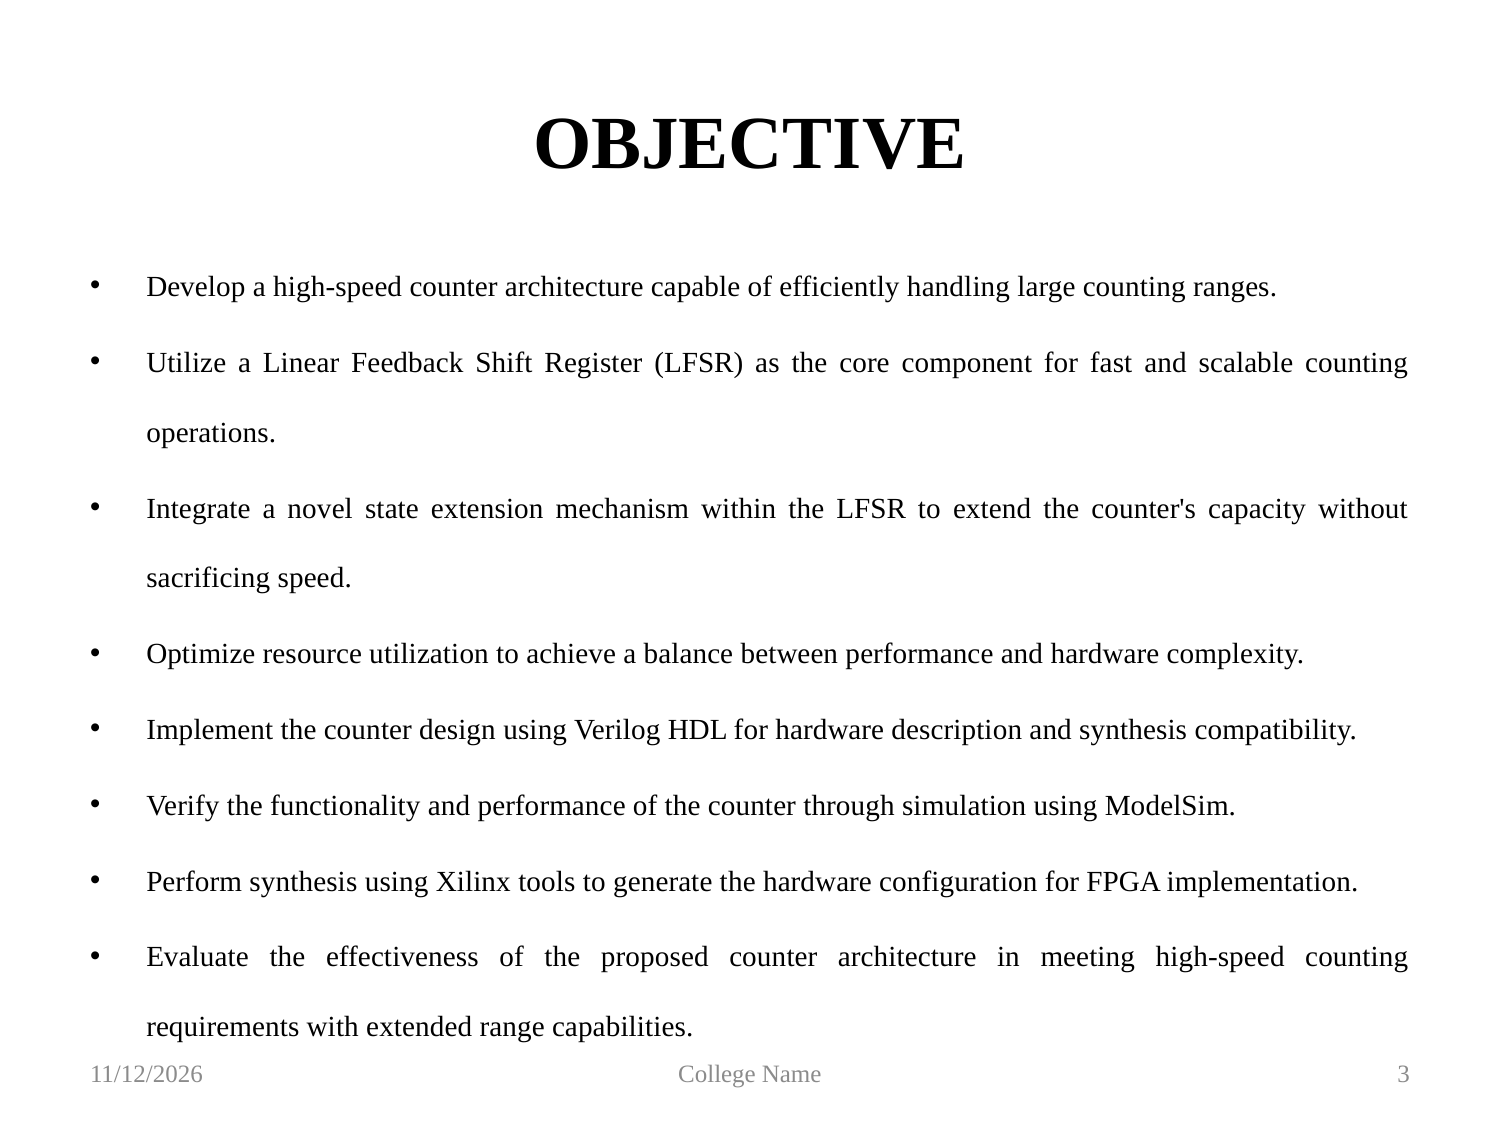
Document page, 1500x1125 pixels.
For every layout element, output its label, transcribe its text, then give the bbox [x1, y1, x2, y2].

footer College Name [512, 1042, 988, 1103]
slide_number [75, 1042, 425, 1103]
list Develop a high-speed counter architecture capable of efficiently handling large counting ranges. Utilize a Linear Feedback Shift Register (LFSR) as the core component for fast and scalable counting operations. Integrate a novel state extension mechanism within the LFSR to extend the counter's capacity without sacrificing speed. Optimize resource utilization to achieve a balance between performance and hardware complexity. Implement the counter design using Verilog HDL for hardware description and synthesis compatibility. Verify the functionality and performance of the counter through simulation using ModelSim. Perform synthesis using Xilinx tools to generate the hardware configuration for FPGA implementation. Evaluate the effectiveness of the proposed counter architecture in meeting high-speed counting requirements with extended range capabilities. [75, 224, 1425, 968]
slide_number 3 [1074, 1042, 1425, 1103]
title OBJECTIVE [75, 45, 1425, 224]
